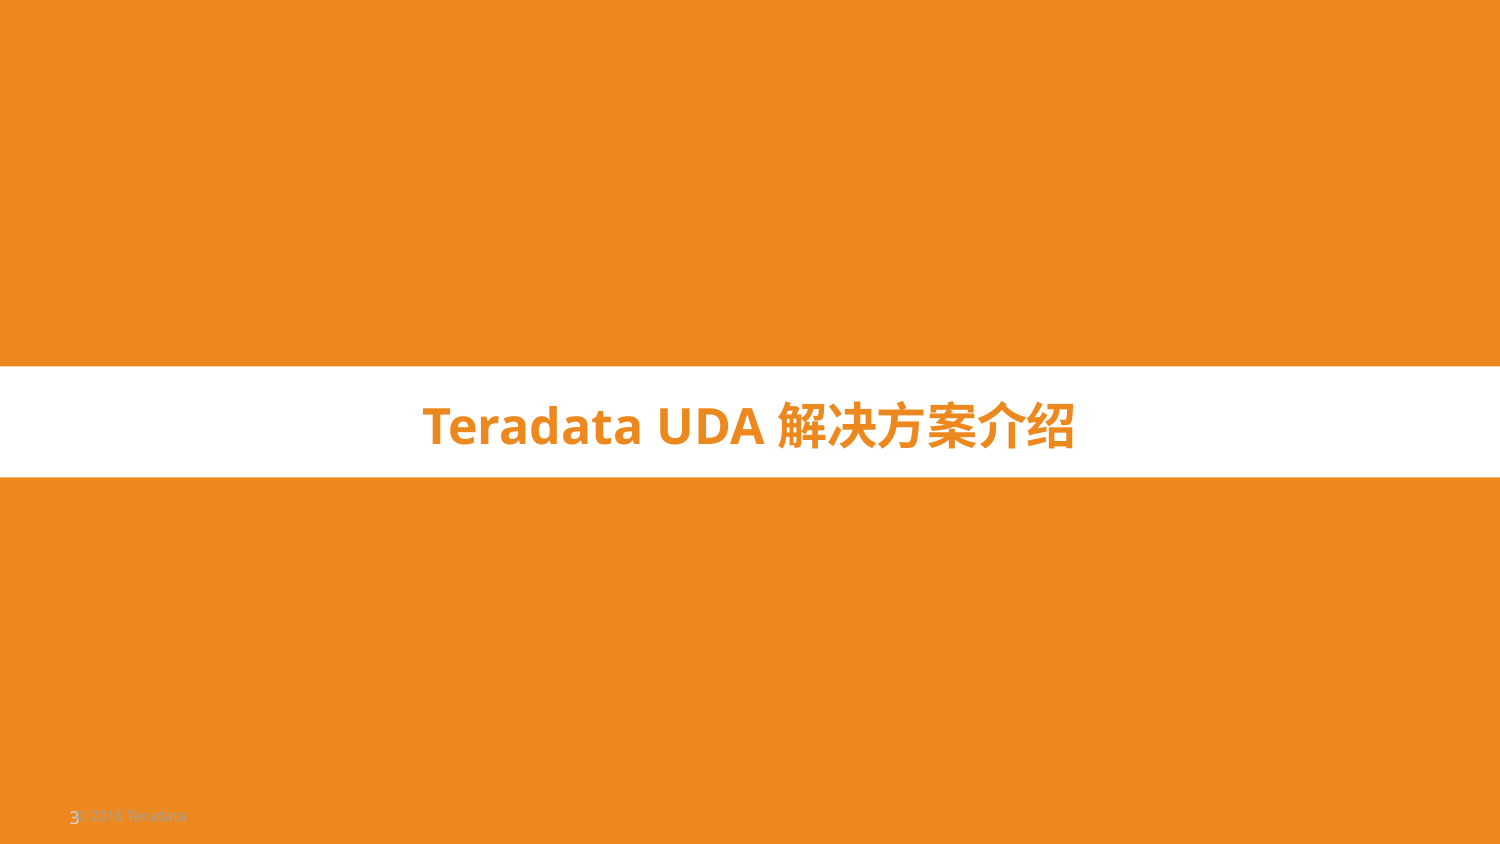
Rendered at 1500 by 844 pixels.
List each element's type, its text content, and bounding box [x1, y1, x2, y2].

list Teradata UDA解决方案介绍 [0, 366, 1500, 478]
slide_number © 2016 Teradata [74, 806, 351, 825]
